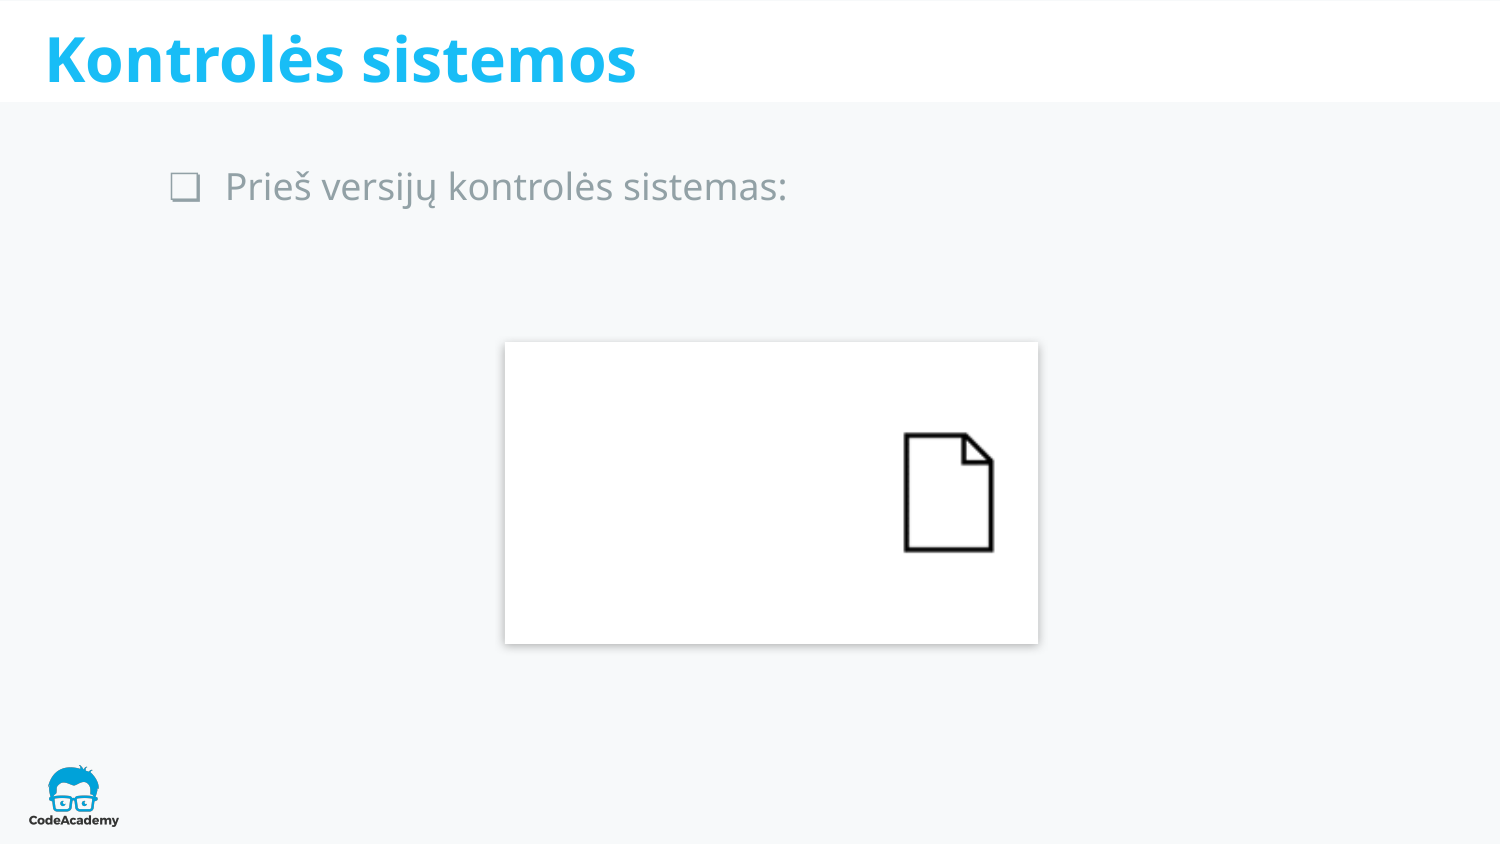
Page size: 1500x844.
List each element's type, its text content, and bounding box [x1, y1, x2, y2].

picture [29, 765, 119, 827]
text_box Kontrolės sistemos [29, 4, 1408, 99]
text_box [0, 0, 1500, 103]
picture [504, 342, 1039, 645]
text_box Prieš versijų kontrolės sistemas: [134, 147, 1408, 360]
